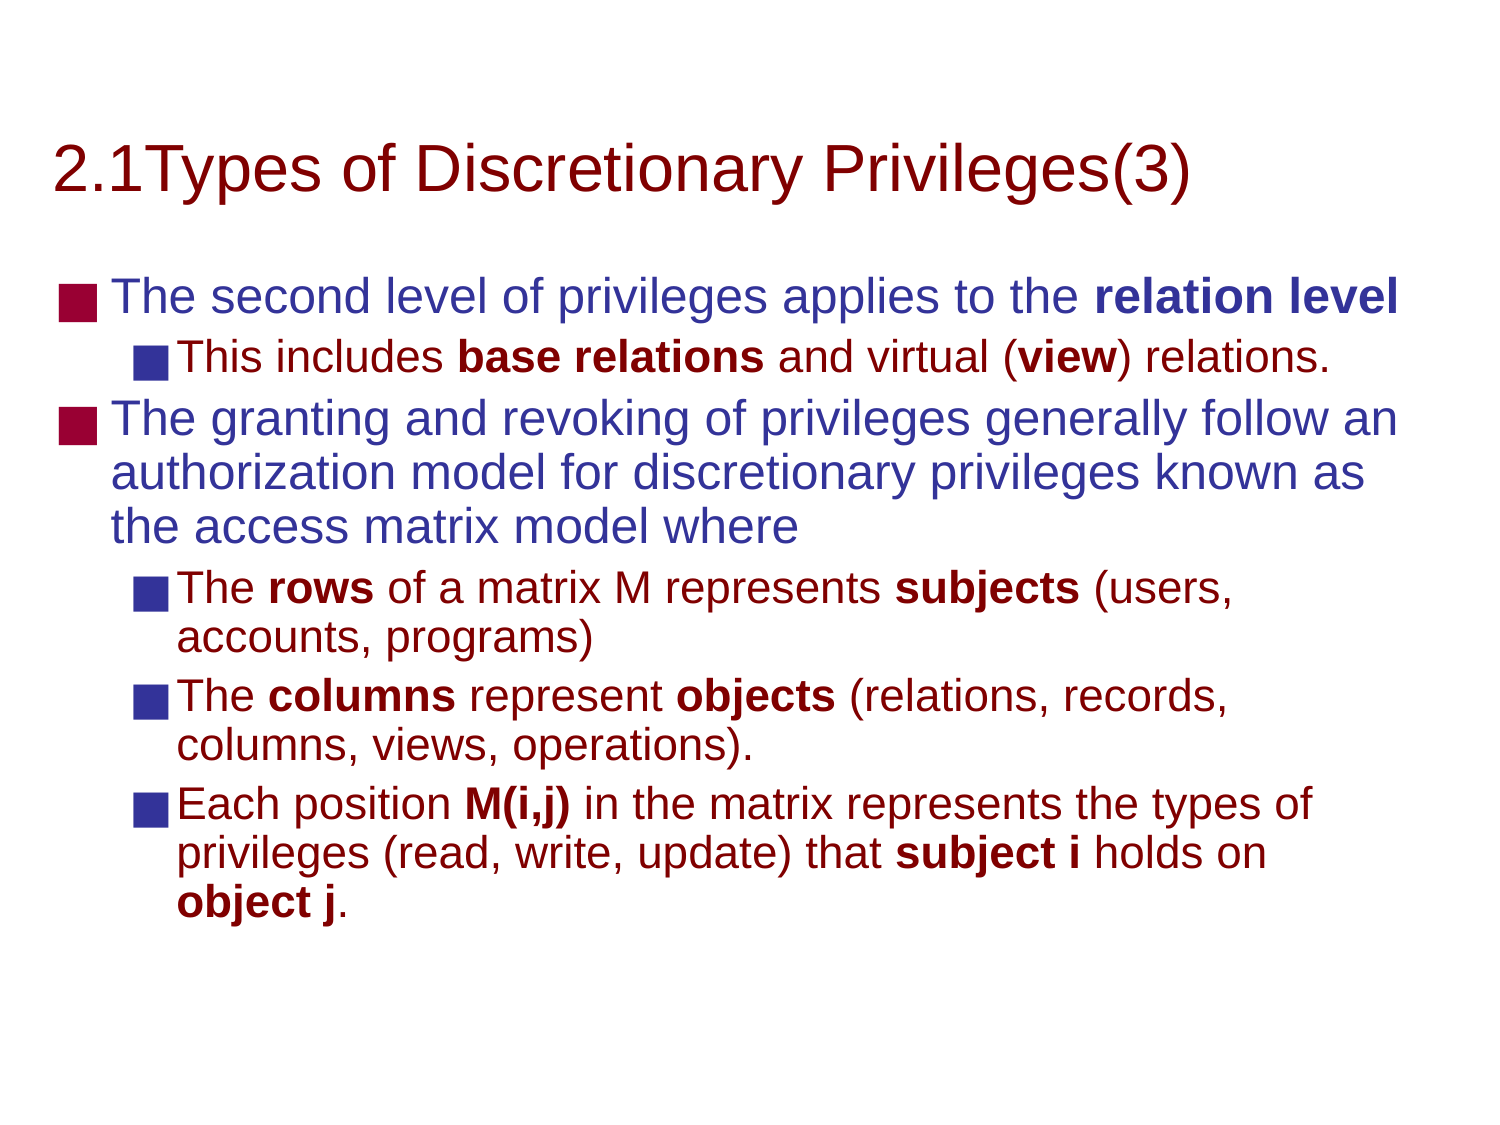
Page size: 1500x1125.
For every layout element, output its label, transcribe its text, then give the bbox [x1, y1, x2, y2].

title 2.1Types of Discretionary Privileges(3) [37, 49, 1317, 213]
list The second level of privileges applies to the relation level This includes base relations and virtual (view) relations. The granting and revoking of privileges generally follow an authorization model for discretionary privileges known as the access matrix model where The rows of a matrix M represents subjects (users, accounts, programs) The columns represent objects (relations, records, columns, views, operations). Each position M(i,j) in the matrix represents the types of privileges (read, write, update) that subject i holds on object j. [39, 262, 1400, 1013]
